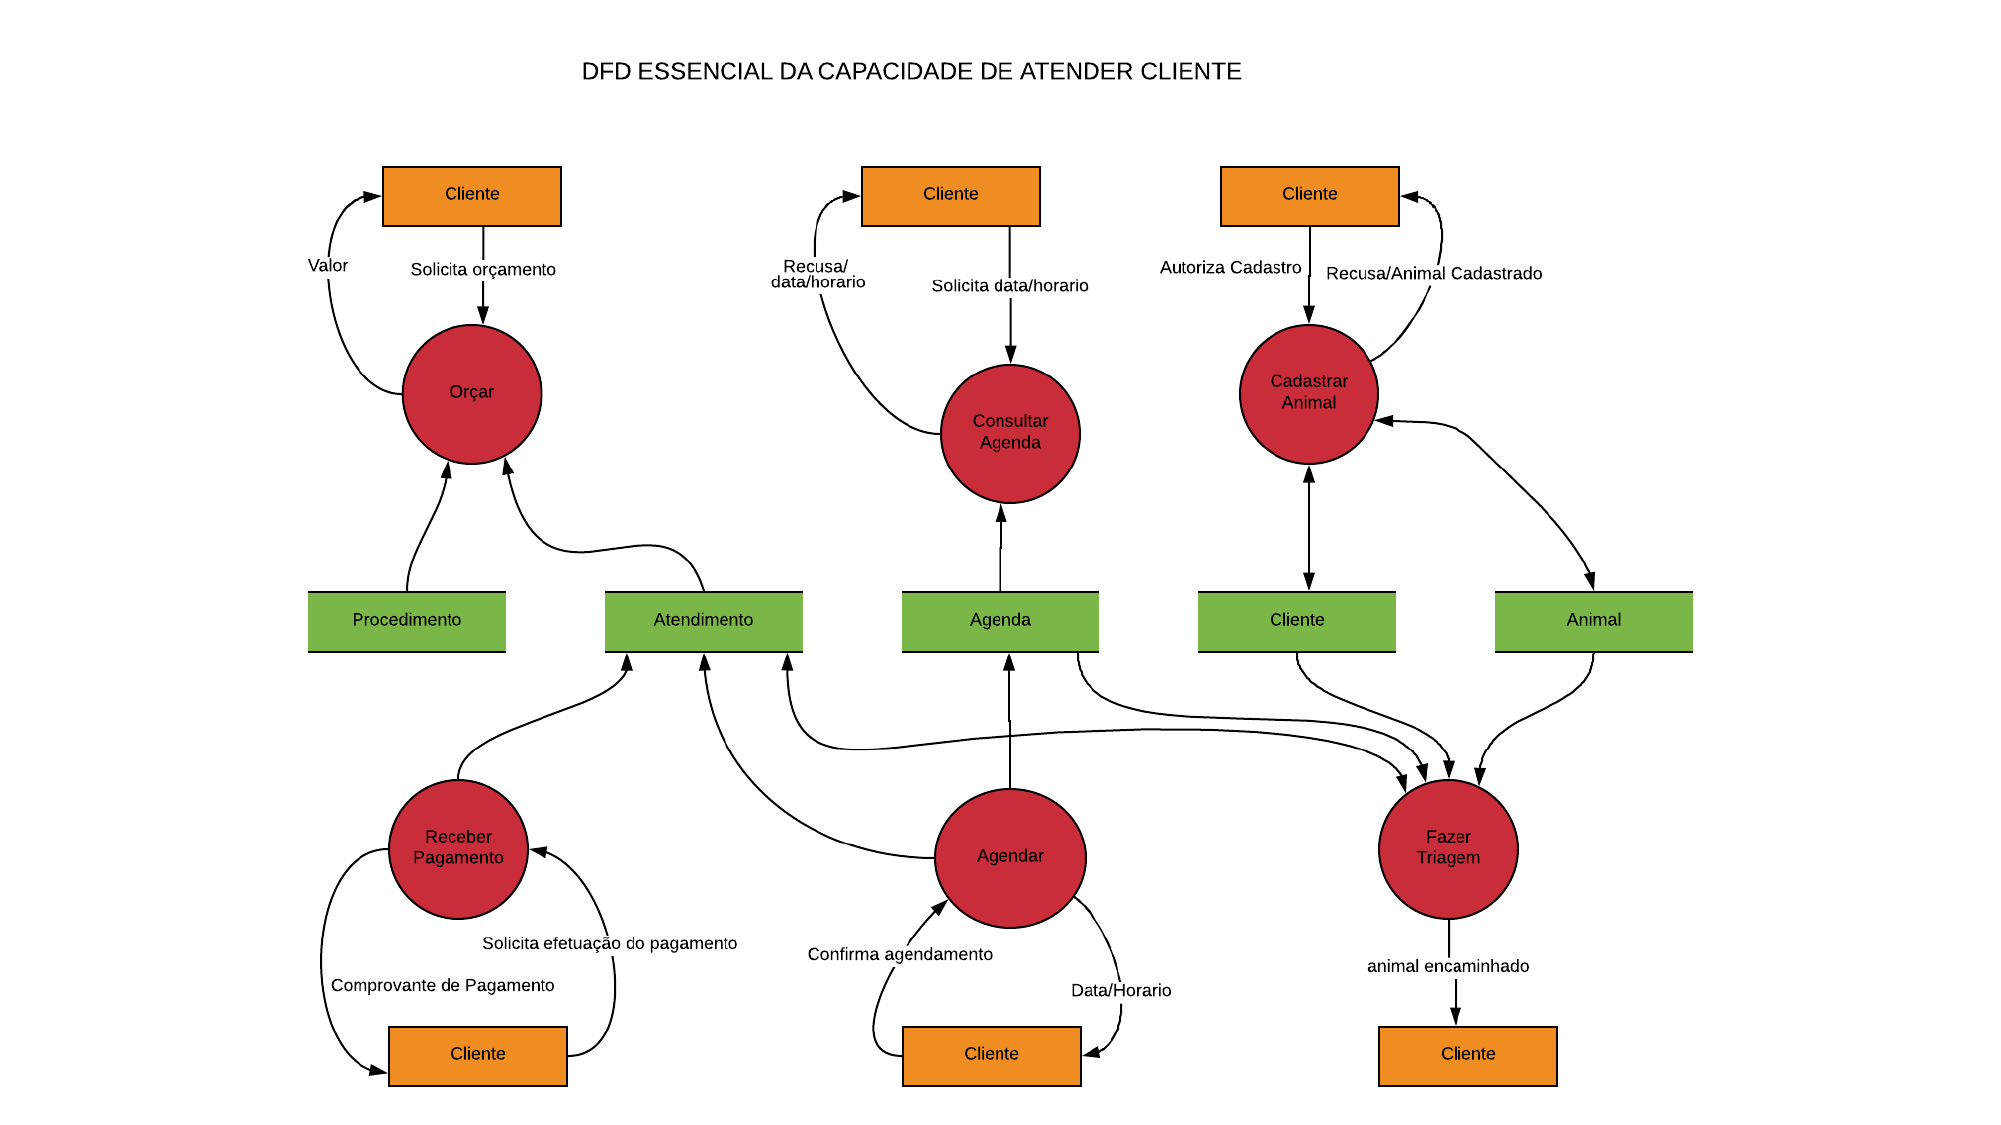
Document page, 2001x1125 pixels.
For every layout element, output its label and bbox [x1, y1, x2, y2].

picture [268, 0, 1732, 1125]
